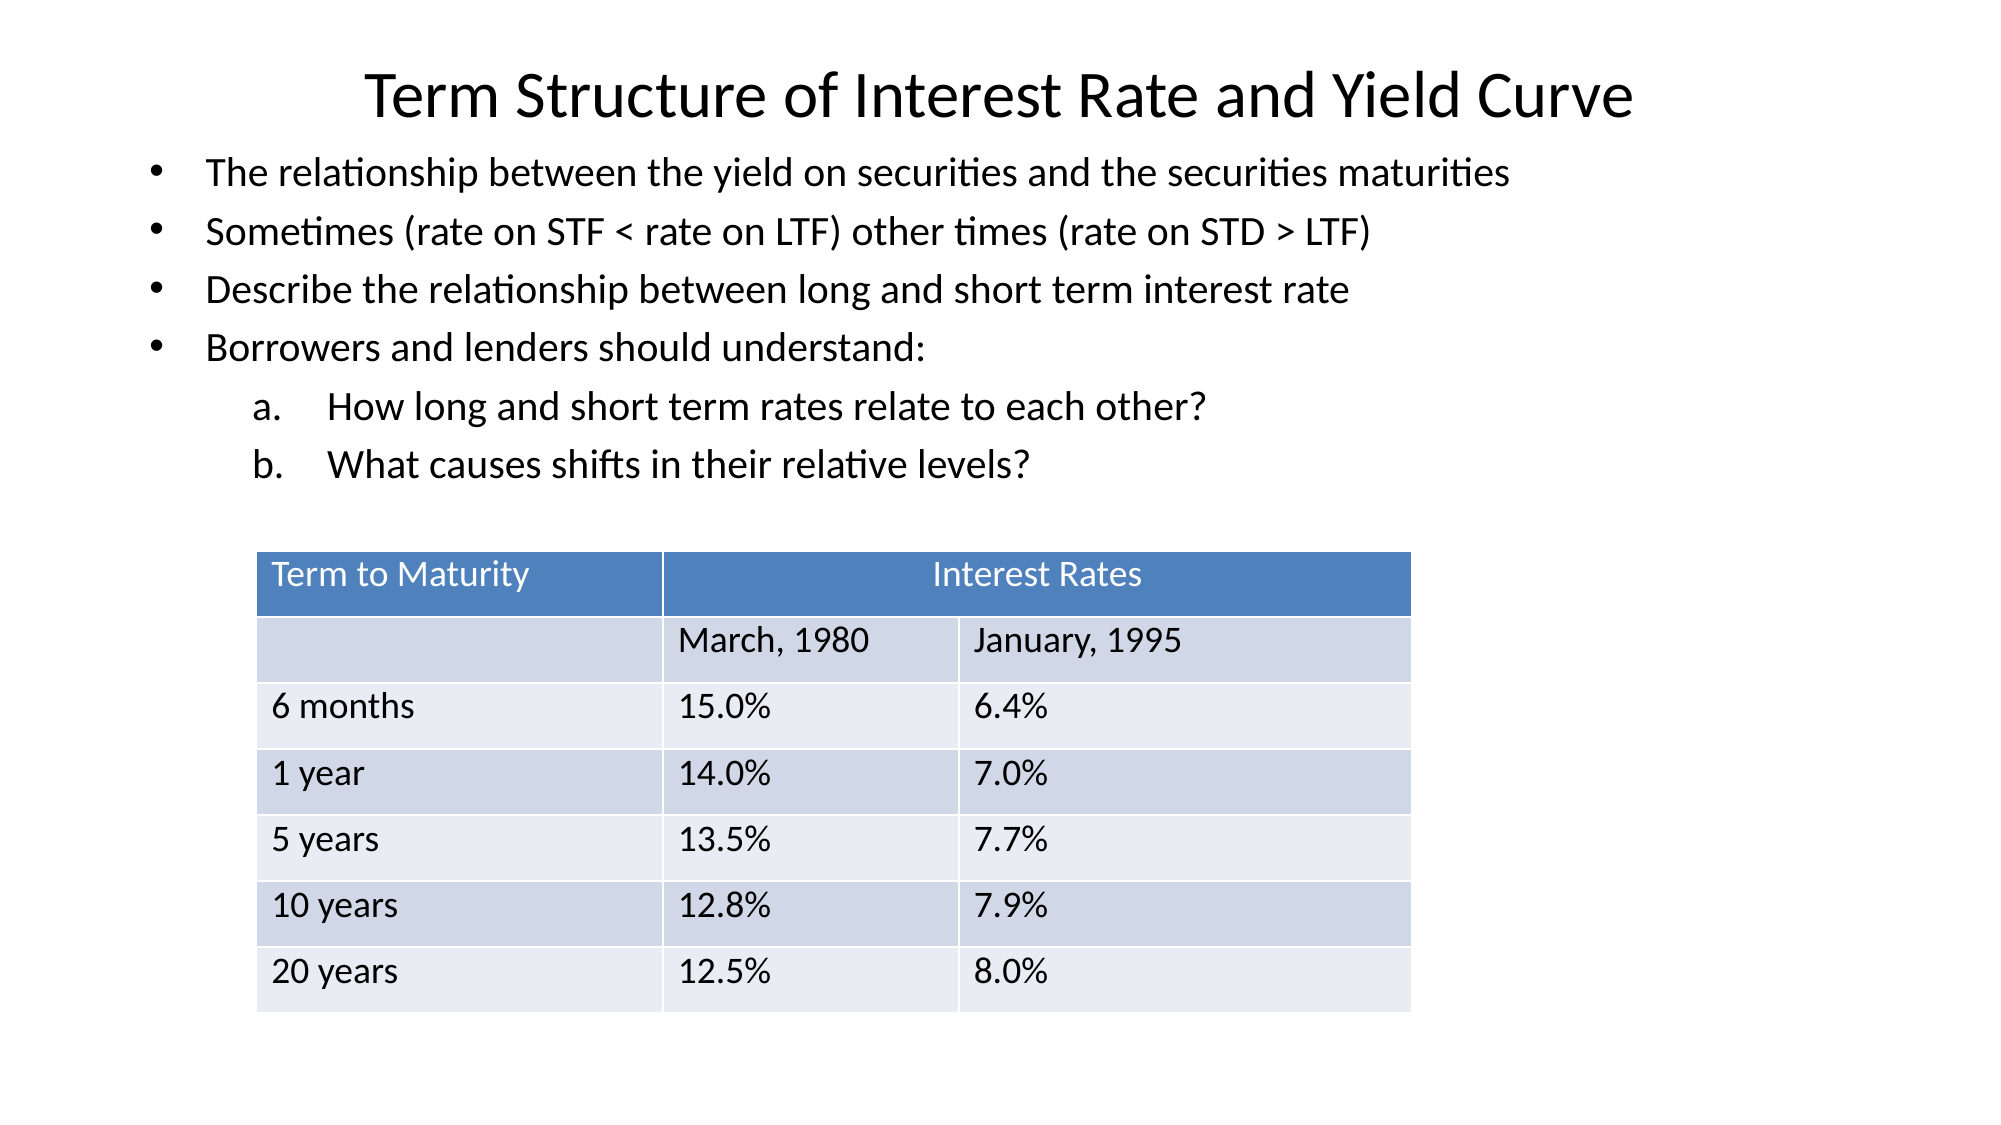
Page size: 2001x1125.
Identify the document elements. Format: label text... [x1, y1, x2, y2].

table_header Term to Maturity [257, 552, 662, 616]
table_cell 12.8% [664, 882, 958, 946]
table_cell 15.0% [664, 684, 958, 748]
table_cell 6 months [257, 684, 662, 748]
table_cell 7.9% [960, 882, 1411, 946]
table_cell 8.0% [960, 948, 1411, 1012]
table_cell 1 year [257, 750, 662, 814]
table_cell [257, 618, 662, 682]
table_cell 7.7% [960, 816, 1411, 880]
table_cell 10 years [257, 882, 662, 946]
table_cell 7.0% [960, 750, 1411, 814]
table_cell 20 years [257, 948, 662, 1012]
table_cell 6.4% [960, 684, 1411, 748]
table_cell March, 1980 [664, 618, 958, 682]
table_cell 12.5% [664, 948, 958, 1012]
list The relationship between the yield on securities and the securities maturities Sometimes (rate on STF < rate on LTF) other times (rate on STD > LTF) Describe the relationship between long and short term interest rate Borrowers and lenders should understand: How long and short term rates relate to each other? What causes shifts in their relative levels? [134, 137, 1816, 1063]
title Term Structure of Interest Rate and Yield Curve [324, 45, 1675, 137]
table_cell 5 years [257, 816, 662, 880]
table_cell 14.0% [664, 750, 958, 814]
table_cell January, 1995 [960, 618, 1411, 682]
table_header Interest Rates [664, 552, 1411, 616]
table_cell 13.5% [664, 816, 958, 880]
